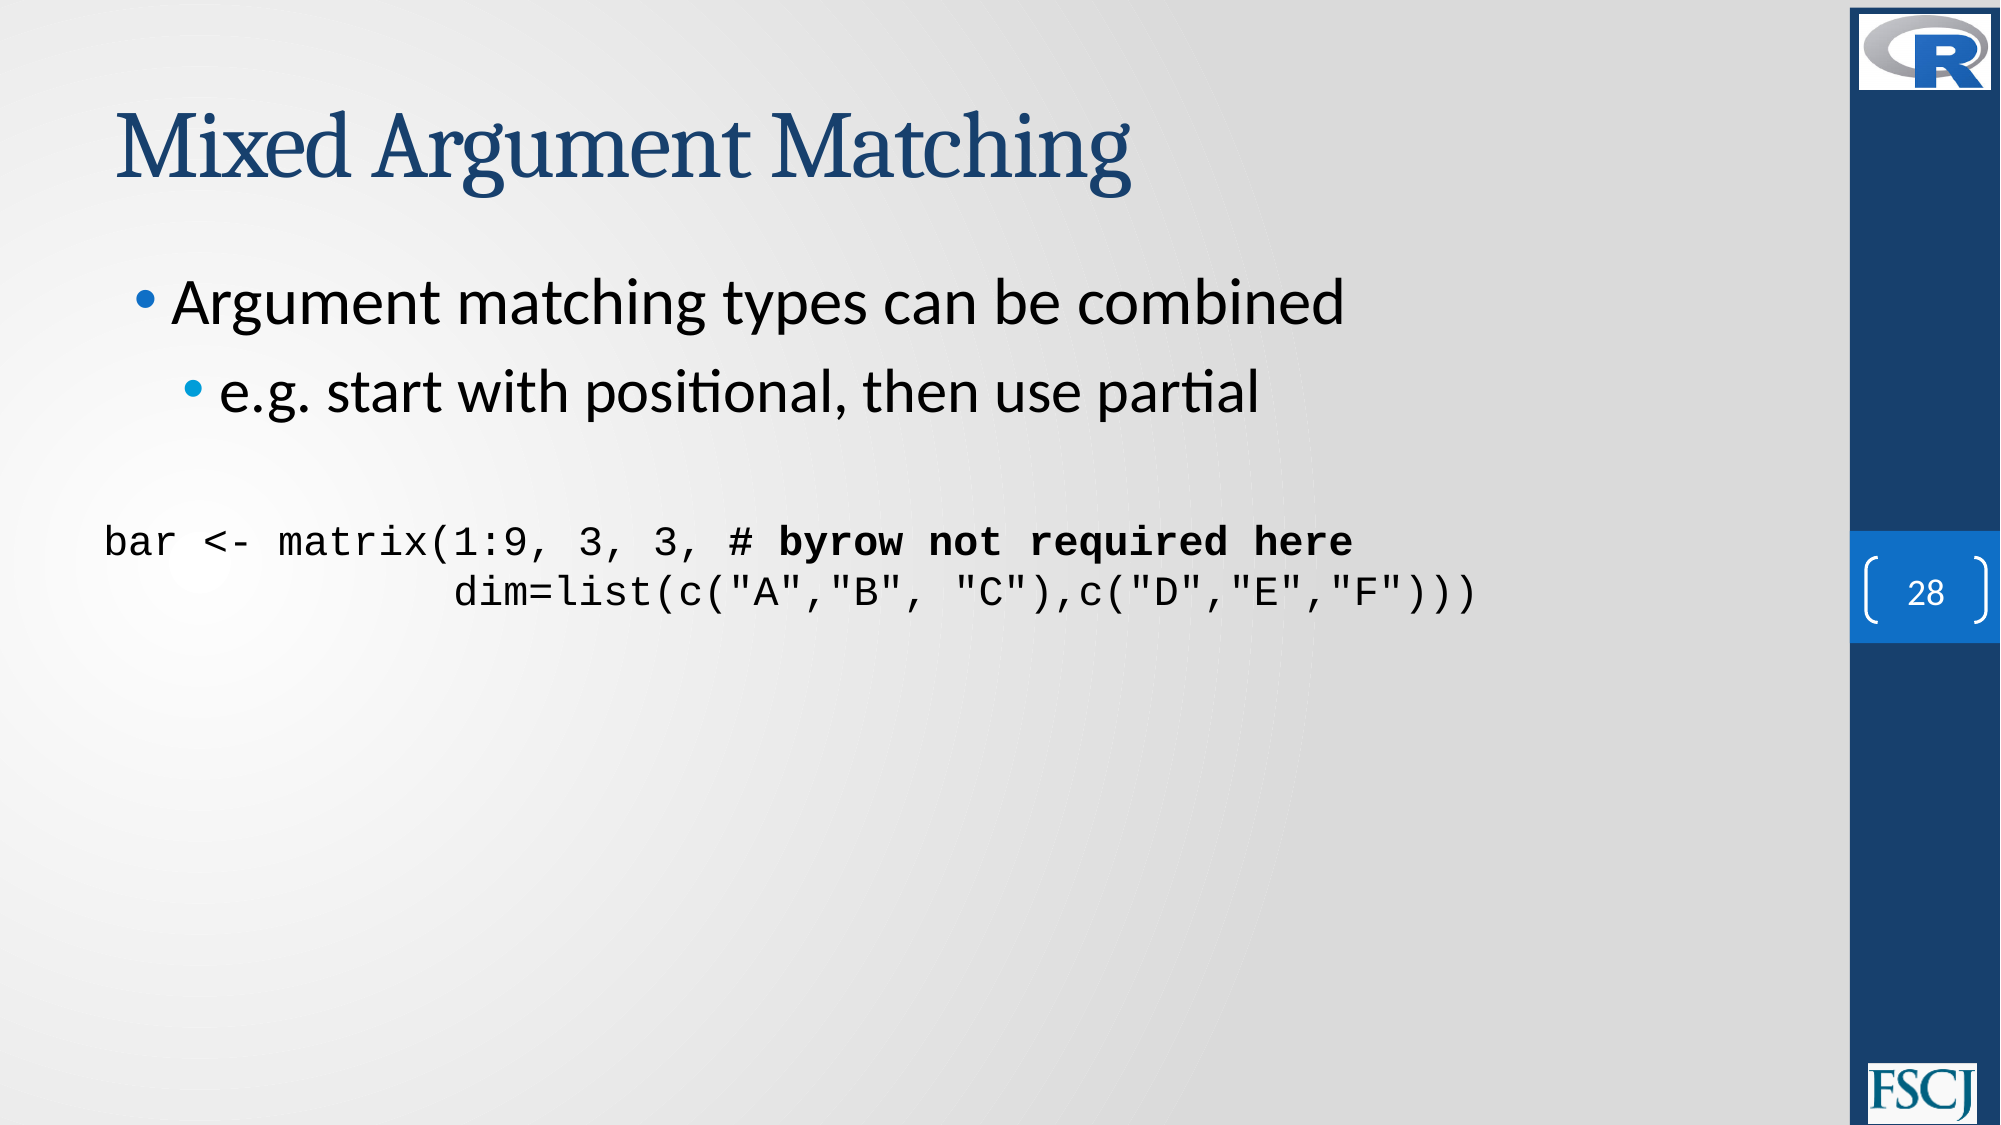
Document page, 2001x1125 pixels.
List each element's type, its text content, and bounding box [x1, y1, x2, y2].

list Argument matching types can be combined e.g. start with positional, then use partial [99, 250, 1767, 1063]
picture [1859, 14, 1991, 90]
title Mixed Argument Matching [99, 45, 1767, 233]
slide_number 28 [1864, 555, 1988, 624]
picture [1868, 1063, 1977, 1124]
text_box bar <- matrix(1:9, 3, 3, # byrow not required here dim=list(c("A","B", "C"),c("D","E","F"))) [88, 506, 1686, 622]
